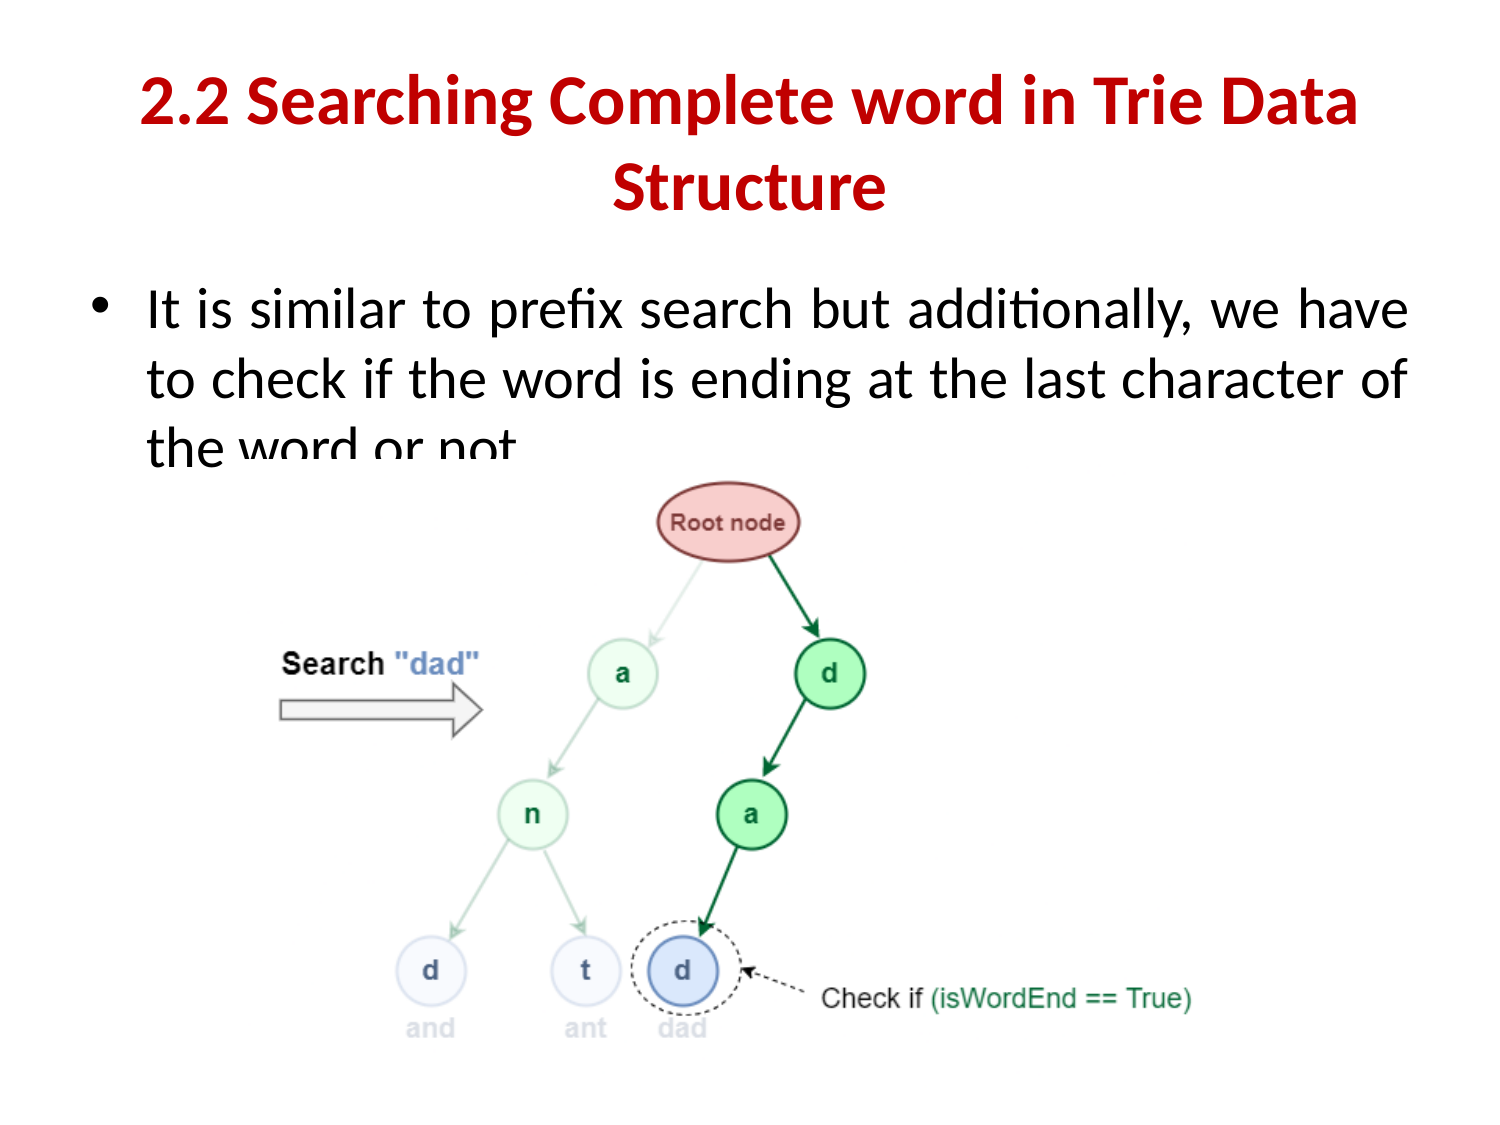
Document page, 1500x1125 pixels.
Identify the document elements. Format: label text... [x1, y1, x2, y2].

title 2.2 Searching Complete word in Trie Data Structure [75, 45, 1425, 233]
picture [240, 459, 1213, 1088]
list It is similar to prefix search but additionally, we have to check if the word is ending at the last character of the word or not [75, 262, 1425, 488]
